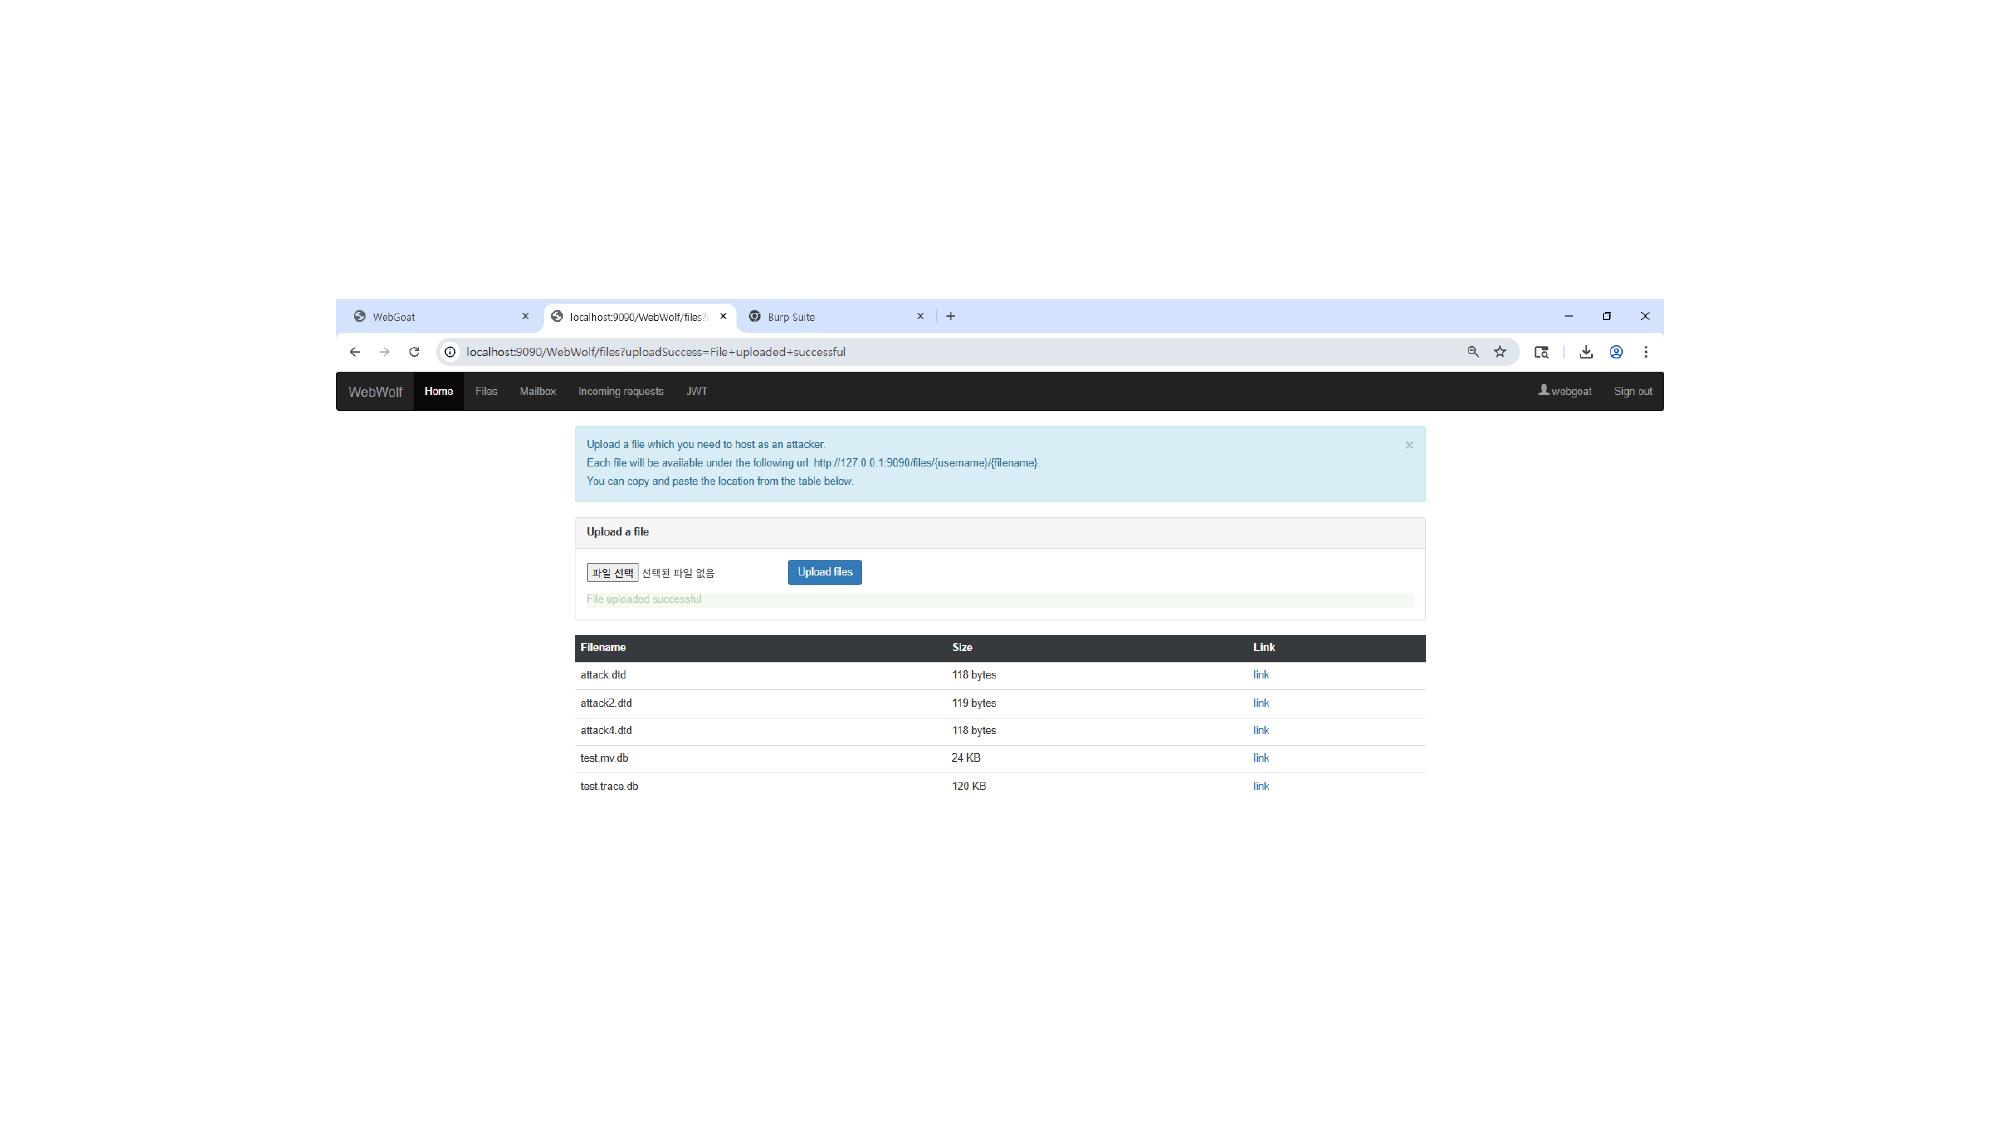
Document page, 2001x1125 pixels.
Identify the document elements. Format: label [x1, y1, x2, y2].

list [335, 298, 1665, 1014]
